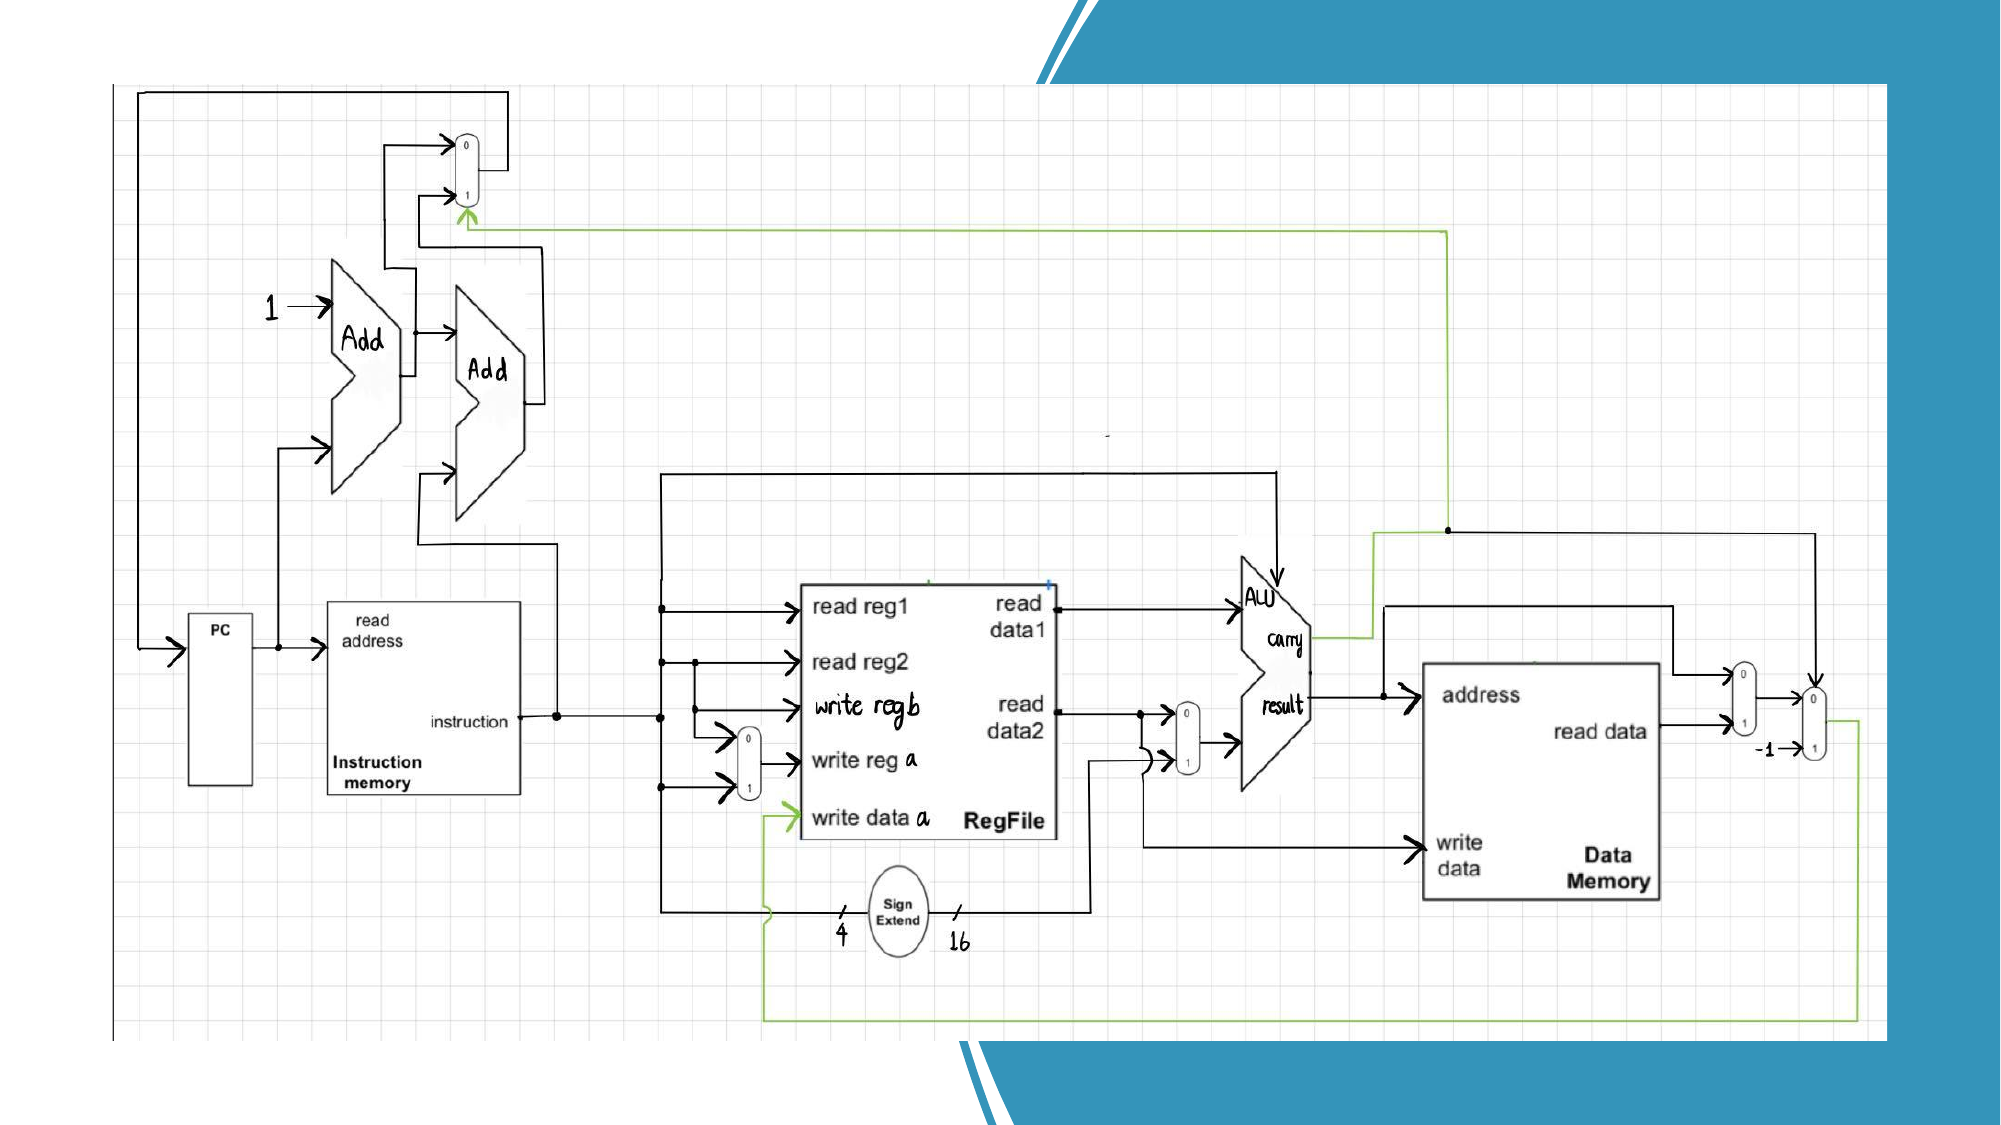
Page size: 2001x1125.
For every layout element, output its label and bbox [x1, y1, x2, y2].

picture [112, 84, 1888, 1041]
